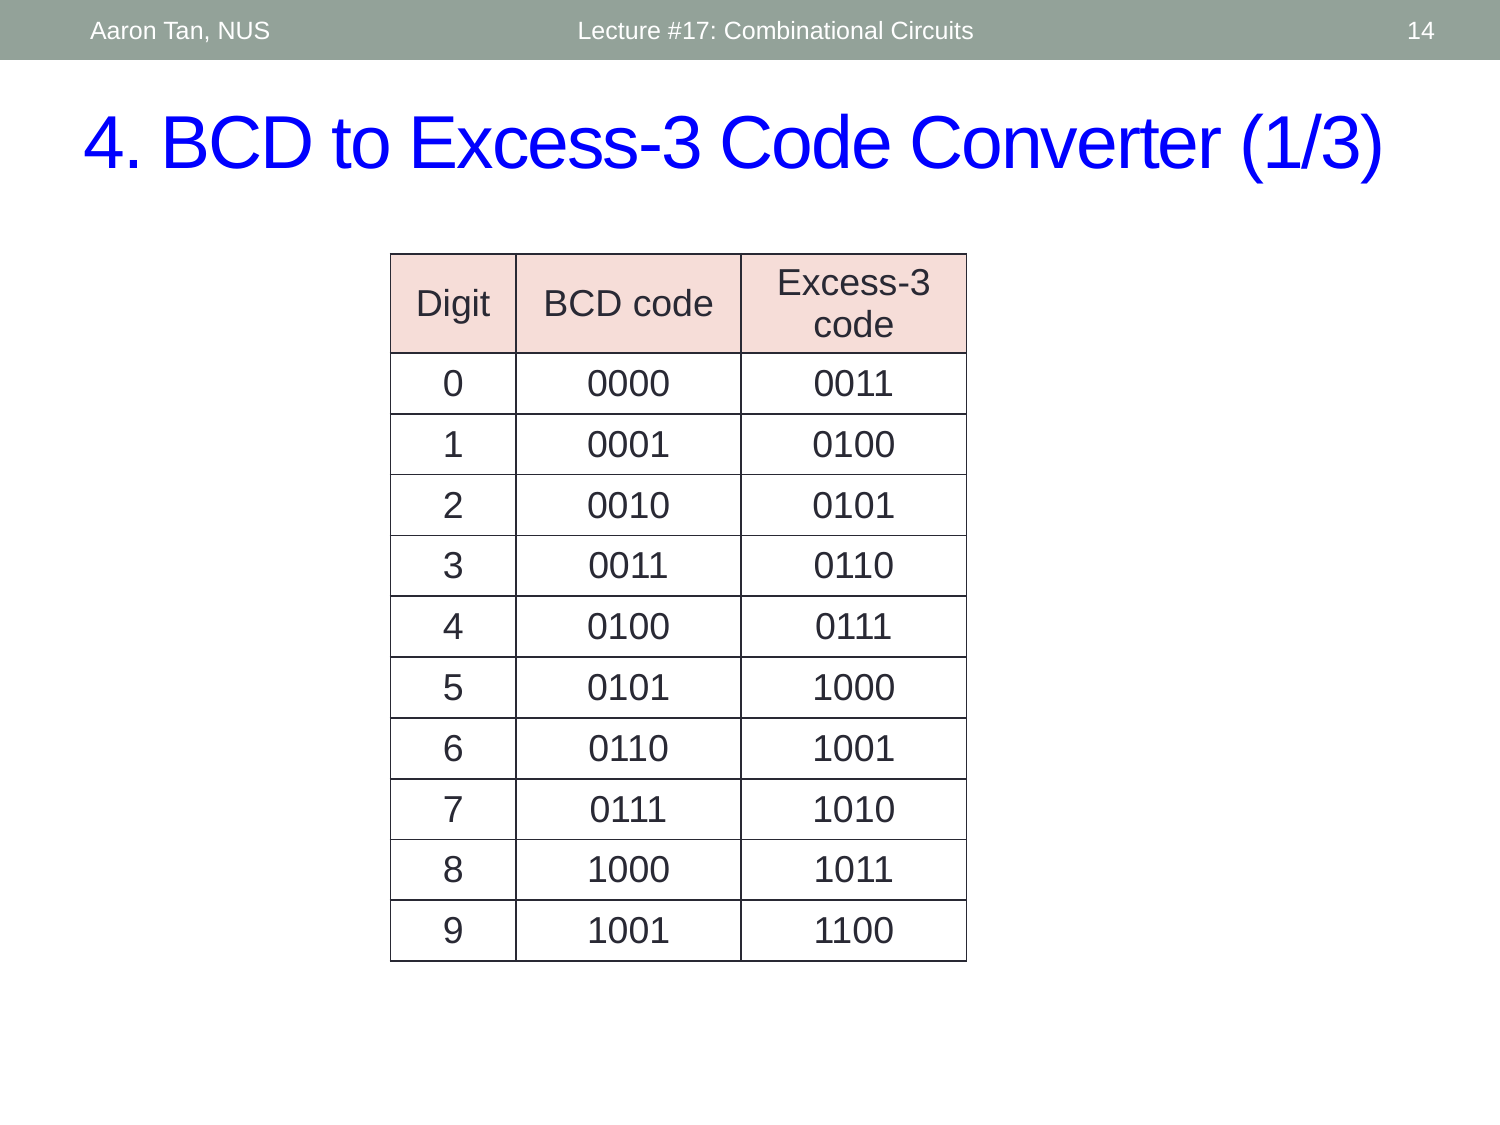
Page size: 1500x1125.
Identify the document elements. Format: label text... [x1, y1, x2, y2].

table_cell 0010 [517, 475, 740, 535]
table_cell 0100 [742, 415, 966, 474]
table_cell 0110 [517, 719, 740, 778]
table_cell 0100 [517, 597, 740, 656]
table_cell 6 [391, 719, 515, 778]
table_cell 3 [391, 536, 515, 595]
table_cell 1 [391, 415, 515, 474]
table_cell 0001 [517, 415, 740, 474]
table_header Digit [391, 255, 515, 352]
title 4. BCD to Excess-3 Code Converter (1/3) [68, 86, 1450, 192]
table_cell 4 [391, 597, 515, 656]
table_cell 7 [391, 780, 515, 839]
table_cell 1000 [517, 840, 740, 899]
table_cell 0011 [517, 536, 740, 595]
table_cell 9 [391, 901, 515, 960]
table_cell 0101 [742, 475, 966, 535]
table_header BCD code [517, 255, 740, 352]
table_cell 1001 [742, 719, 966, 778]
table_cell 1001 [517, 901, 740, 960]
table_cell 1100 [742, 901, 966, 960]
footer Lecture #17: Combinational Circuits [562, 3, 1238, 57]
table_cell 0011 [742, 354, 966, 413]
table_cell 0 [391, 354, 515, 413]
table_cell 0111 [517, 780, 740, 839]
table_header Excess-3 code [742, 255, 966, 352]
table_cell 8 [391, 840, 515, 899]
table_cell 1010 [742, 780, 966, 839]
slide_number Aaron Tan, NUS [75, 3, 550, 57]
table_cell 0110 [742, 536, 966, 595]
table_cell 1011 [742, 840, 966, 899]
table_cell 0101 [517, 658, 740, 717]
table_cell 0111 [742, 597, 966, 656]
table_cell 2 [391, 475, 515, 535]
table_cell 5 [391, 658, 515, 717]
table_cell 1000 [742, 658, 966, 717]
slide_number 14 [1308, 3, 1450, 57]
table_cell 0000 [517, 354, 740, 413]
